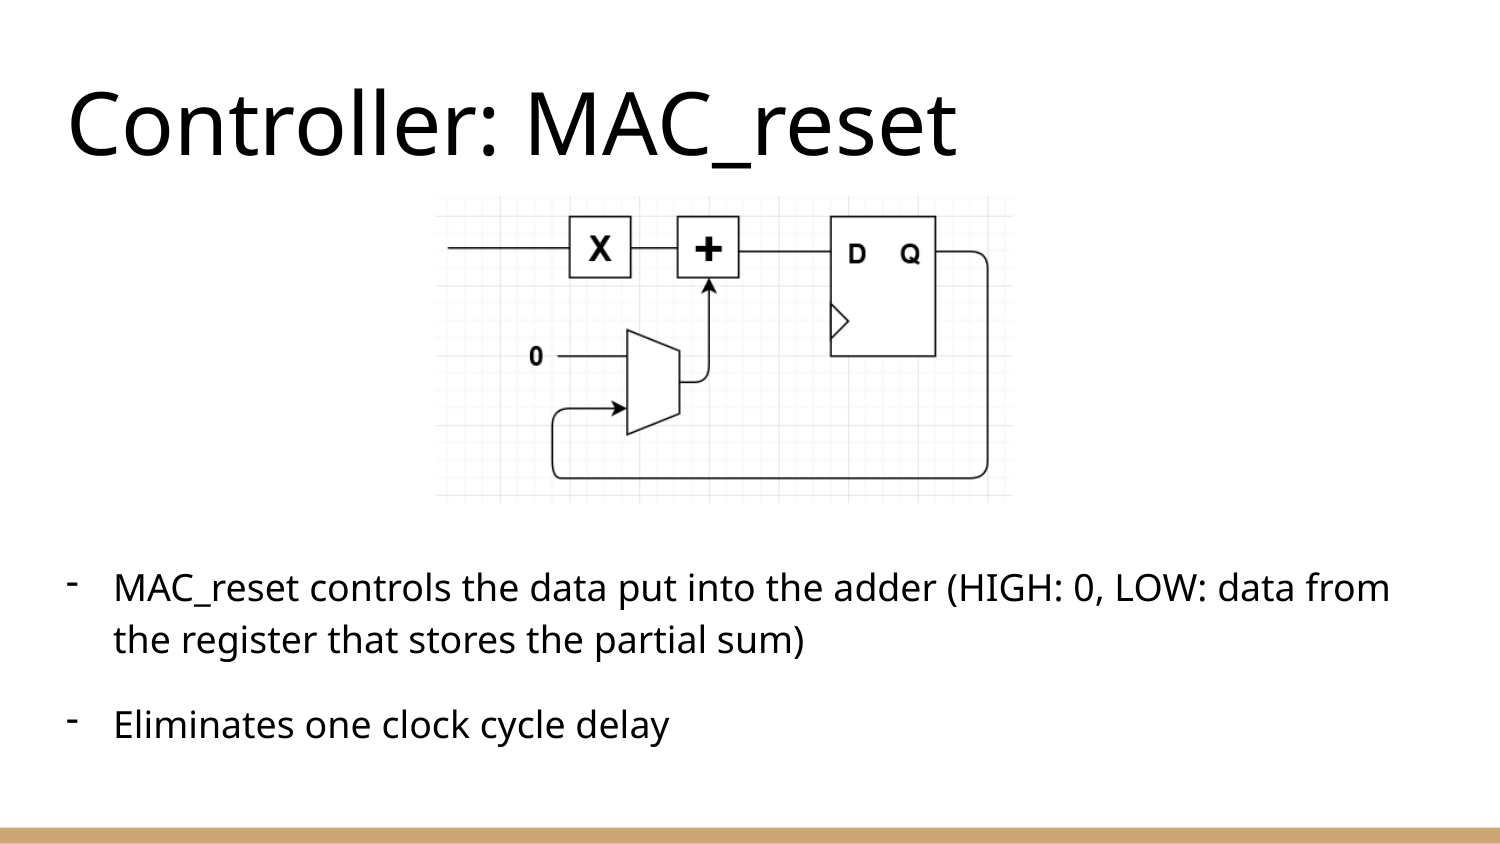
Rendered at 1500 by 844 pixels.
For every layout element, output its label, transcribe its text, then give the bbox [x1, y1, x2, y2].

picture [436, 196, 1013, 503]
title Controller: MAC_reset [51, 51, 1449, 189]
list MAC_reset controls the data put into the adder (HIGH: 0, LOW: data from the register that stores the partial sum) Eliminates one clock cycle delay [51, 542, 1449, 735]
